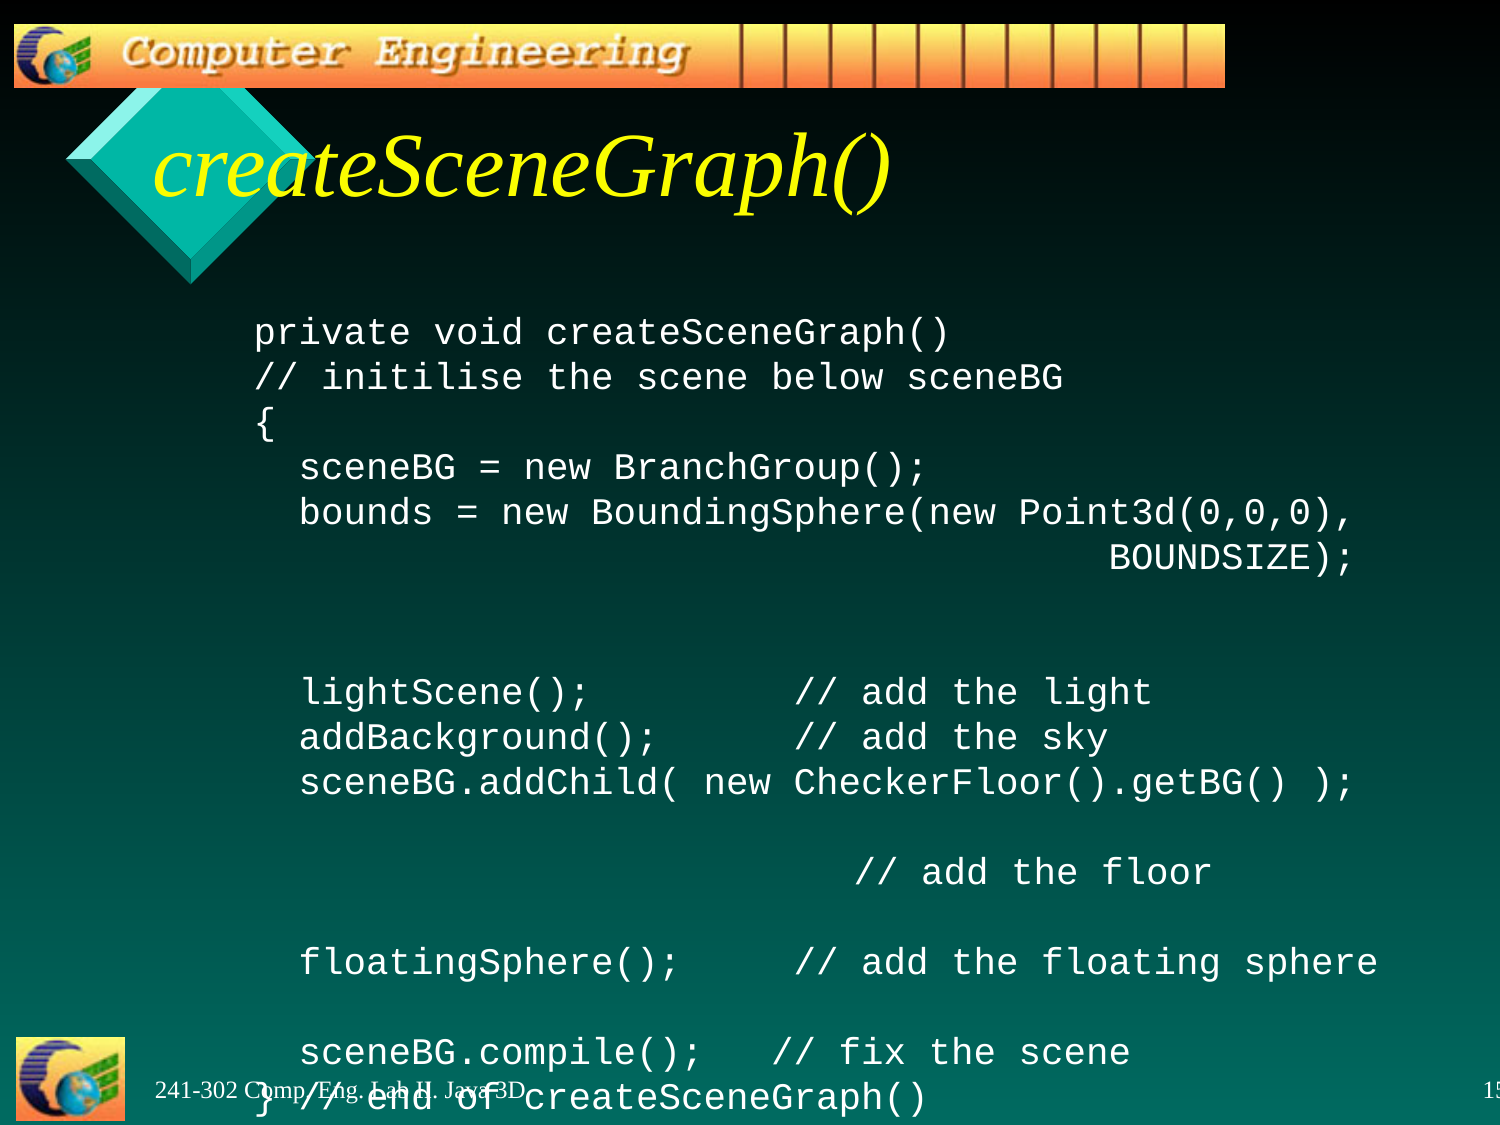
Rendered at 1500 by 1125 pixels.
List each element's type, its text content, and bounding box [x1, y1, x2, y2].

title createSceneGraph() [136, 68, 1415, 251]
list private void createSceneGraph() // initilise the scene below sceneBG { sceneBG = new BranchGroup(); bounds = new BoundingSphere(new Point3d(0,0,0), BOUNDSIZE); lightScene(); // add the light addBackground(); // add the sky sceneBG.addChild( new CheckerFloor().getBG() ); // add the floor floatingSphere(); // add the floating sphere sceneBG.compile(); // fix the scene } // end of createSceneGraph() [136, 299, 1413, 976]
picture [16, 1037, 125, 1121]
picture [14, 24, 1225, 88]
